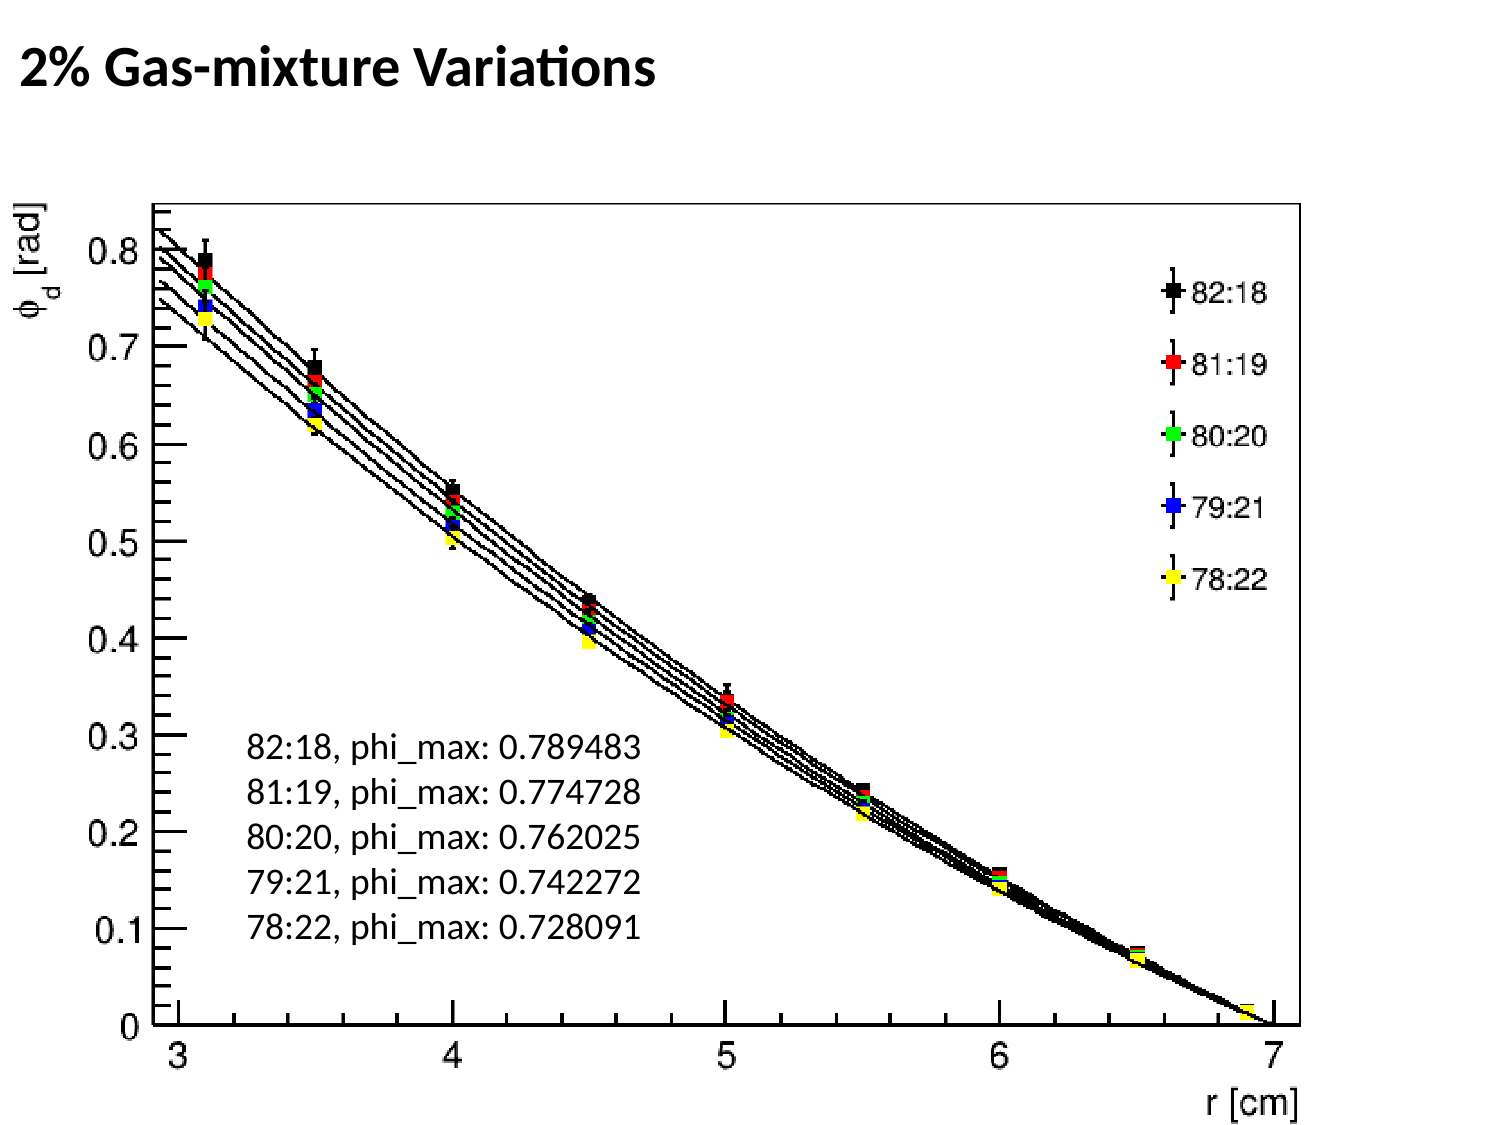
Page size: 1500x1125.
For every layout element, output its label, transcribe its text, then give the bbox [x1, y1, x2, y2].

picture [13, 127, 1320, 1125]
text_box 2% Gas-mixture Variations [4, 20, 672, 106]
